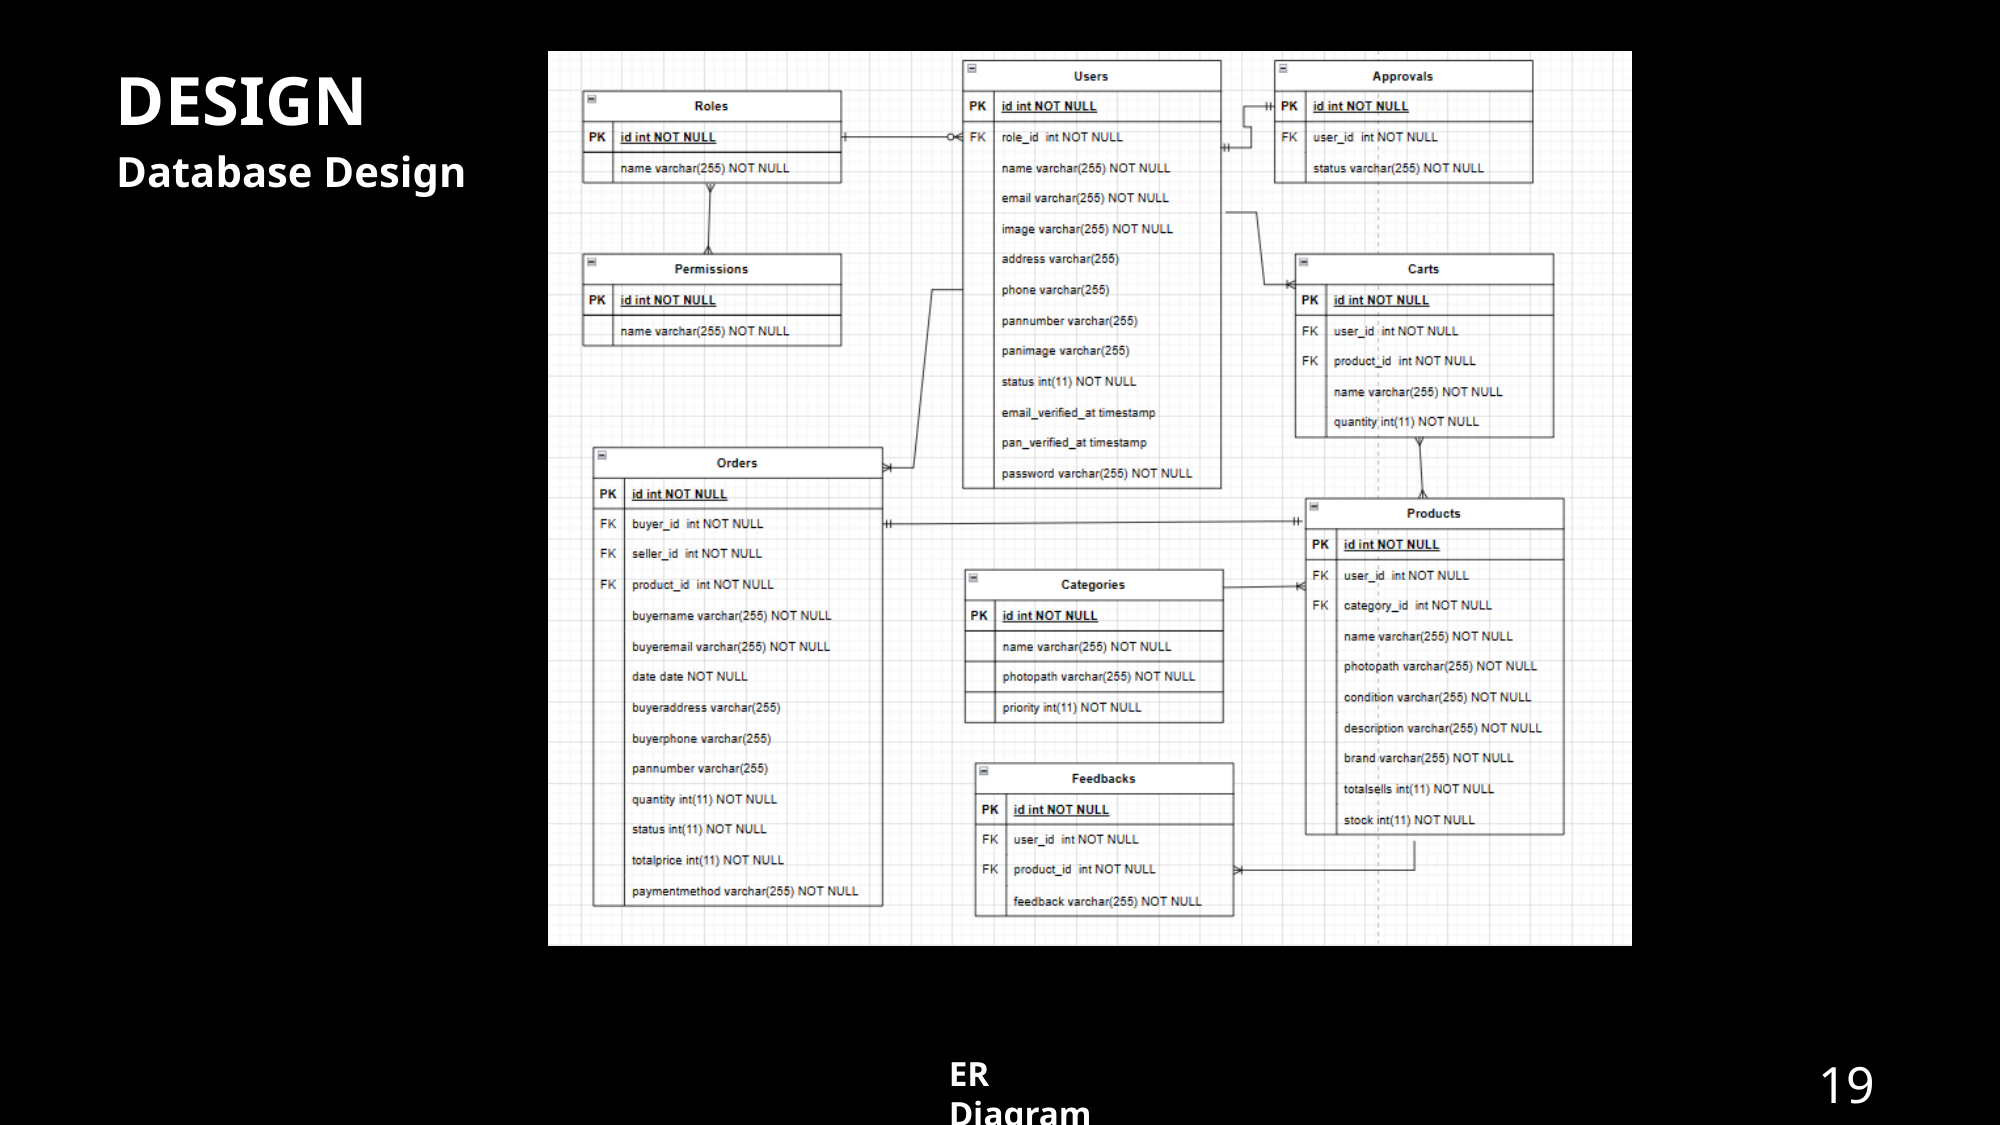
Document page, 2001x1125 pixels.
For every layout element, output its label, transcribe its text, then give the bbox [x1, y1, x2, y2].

slide_number 19 [1803, 1057, 1932, 1118]
text_box Database Design [100, 130, 541, 211]
picture [547, 51, 1632, 947]
text_box ER Diagram [933, 1045, 1153, 1125]
text_box DESIGN [100, 51, 543, 130]
